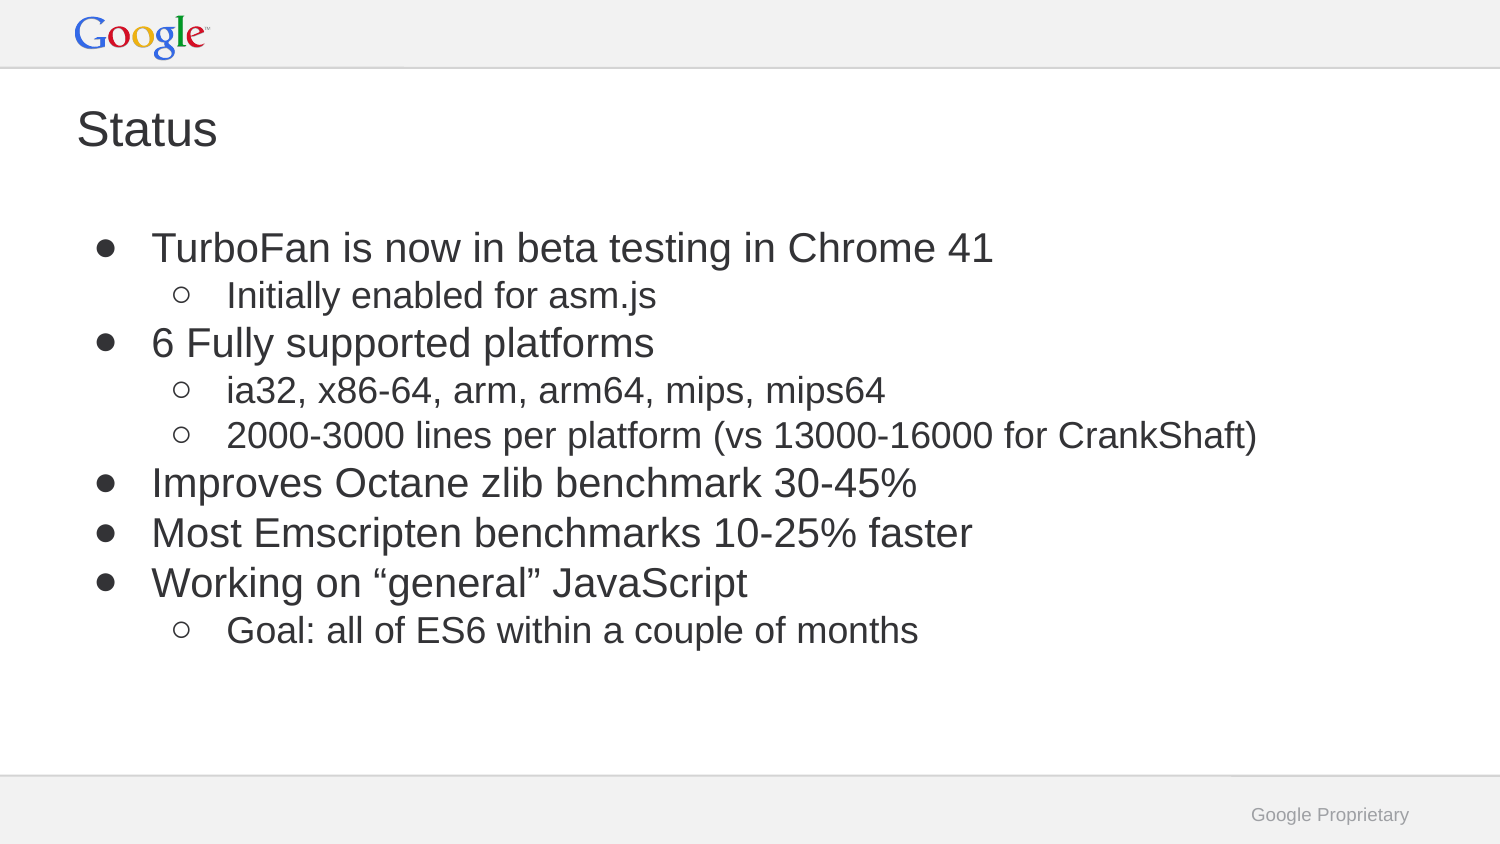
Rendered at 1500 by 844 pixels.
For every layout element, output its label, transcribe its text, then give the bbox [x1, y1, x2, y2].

title Status [61, 81, 1412, 188]
list TurboFan is now in beta testing in Chrome 41 Initially enabled for asm.js 6 Fully supported platforms ia32, x86-64, arm, arm64, mips, mips64 2000-3000 lines per platform (vs 13000-16000 for CrankShaft) Improves Octane zlib benchmark 30-45% Most Emscripten benchmarks 10-25% faster Working on “general” JavaScript Goal: all of ES6 within a couple of months [61, 205, 1412, 769]
